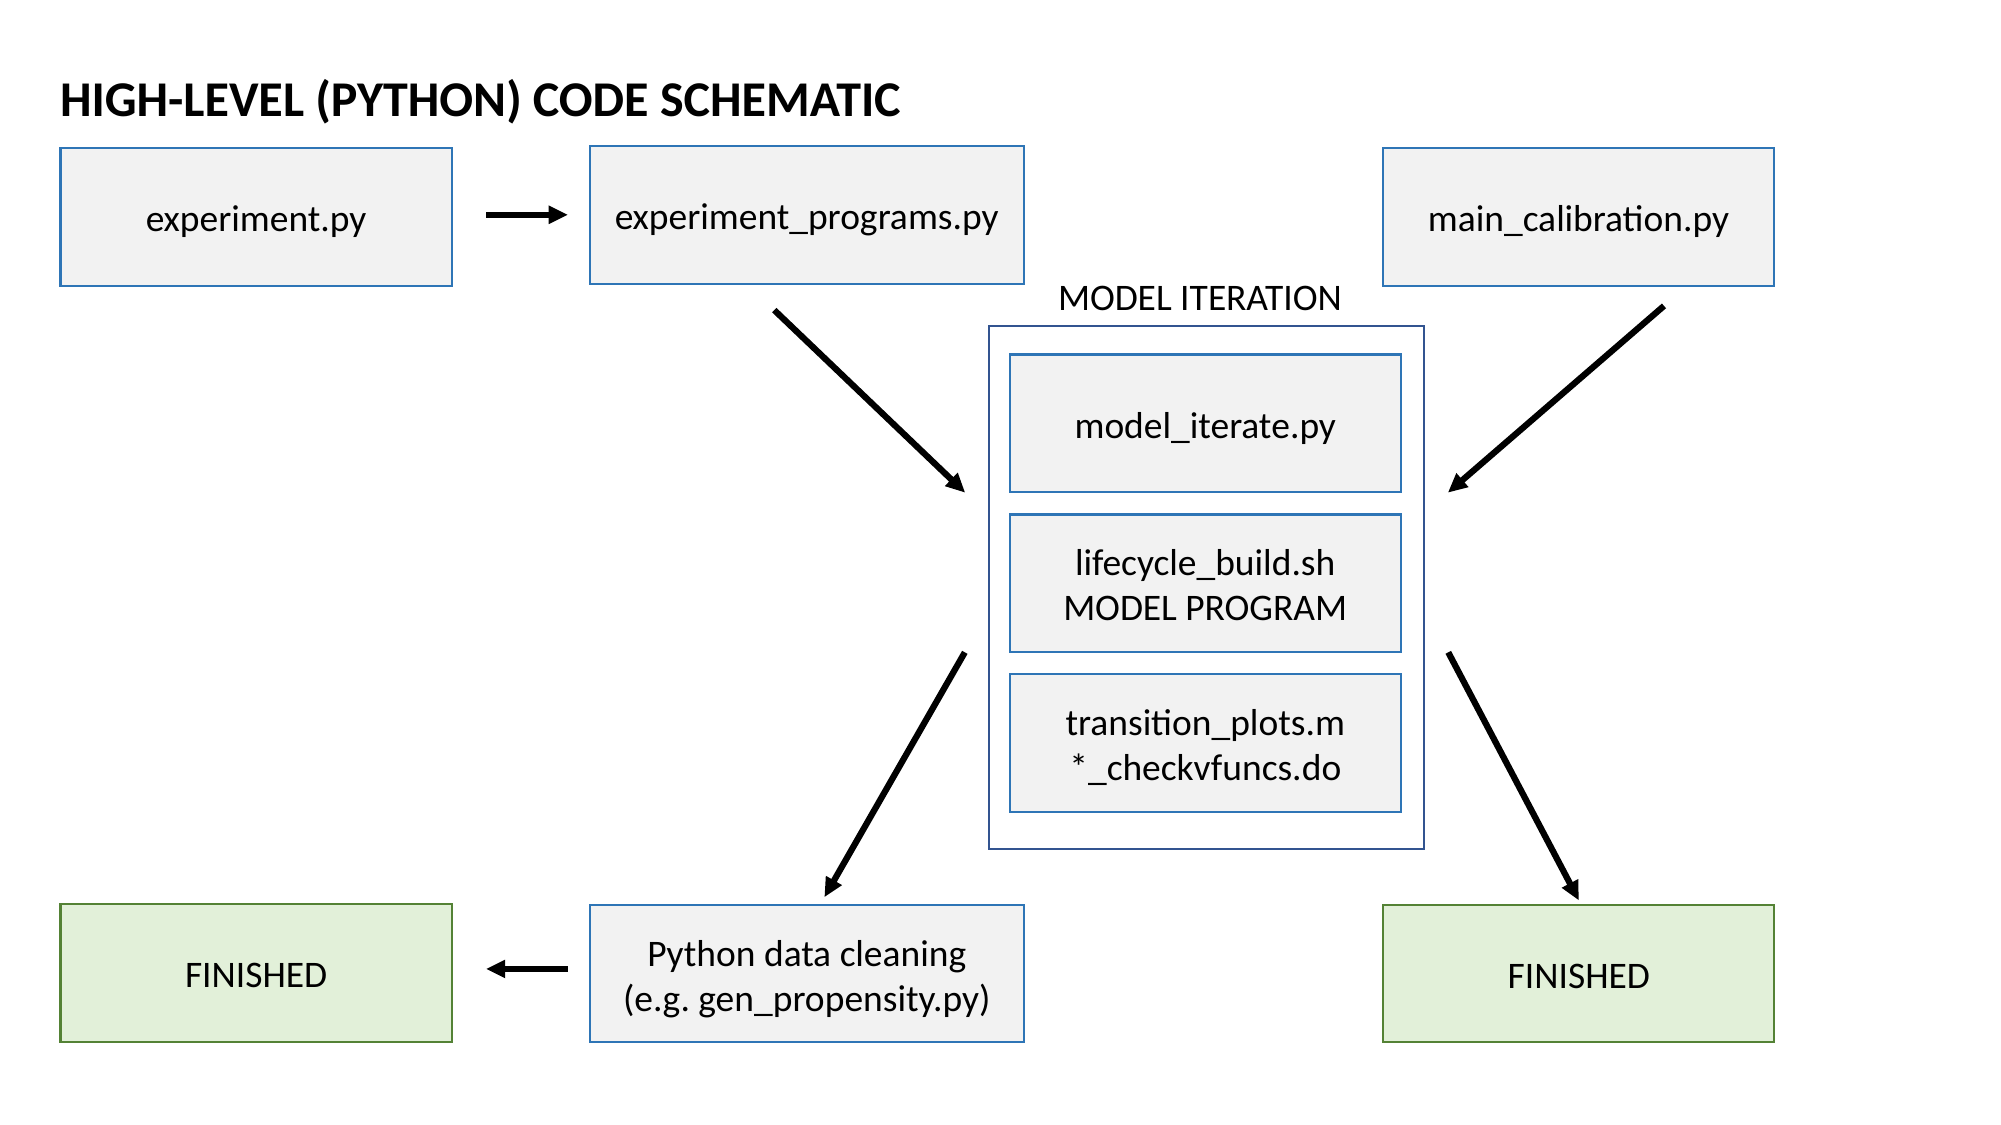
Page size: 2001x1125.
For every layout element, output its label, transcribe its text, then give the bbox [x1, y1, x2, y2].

text_box MODEL ITERATION [1043, 265, 1370, 326]
text_box FINISHED [59, 903, 453, 1043]
text_box FINISHED [1382, 904, 1775, 1043]
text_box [1448, 305, 1665, 493]
text_box experiment_programs.py [589, 145, 1025, 285]
text_box Python data cleaning (e.g. gen_propensity.py) [589, 904, 1025, 1043]
text_box experiment.py [59, 147, 453, 287]
text_box HIGH-LEVEL (PYTHON) CODE SCHEMATIC [45, 58, 965, 134]
text_box [988, 325, 1425, 850]
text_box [774, 310, 965, 493]
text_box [824, 652, 965, 897]
text_box main_calibration.py [1382, 147, 1775, 287]
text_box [1448, 652, 1579, 900]
